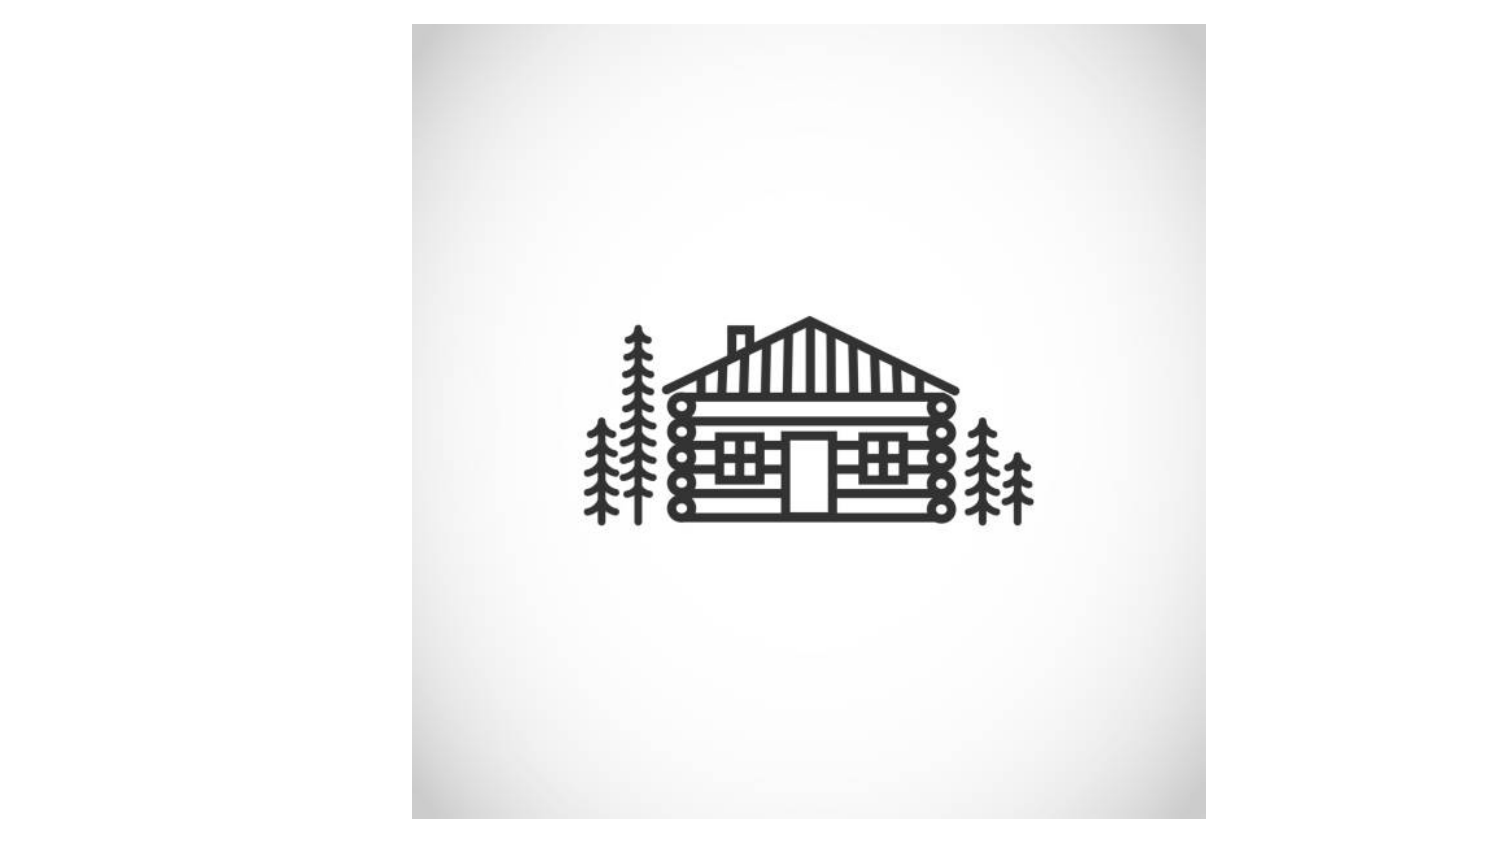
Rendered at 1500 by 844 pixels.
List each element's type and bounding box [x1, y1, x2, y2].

picture [411, 24, 1207, 819]
